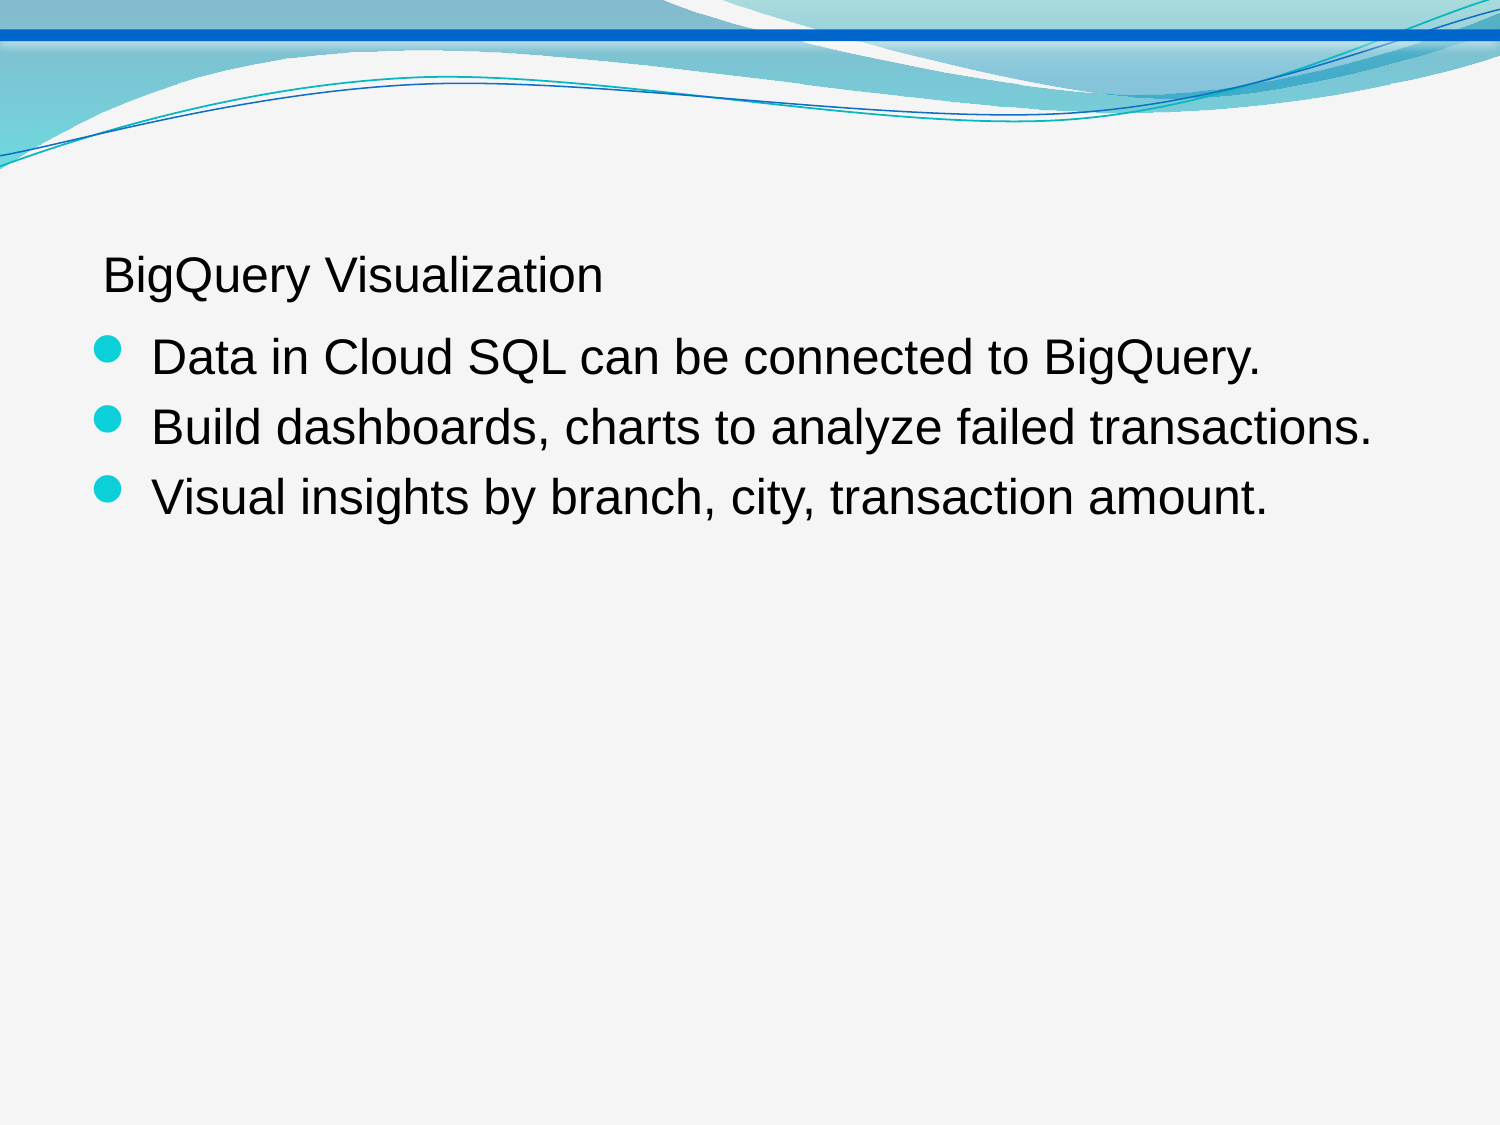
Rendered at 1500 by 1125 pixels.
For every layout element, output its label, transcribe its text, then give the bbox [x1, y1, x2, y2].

text_box [0, 29, 1500, 42]
title BigQuery Visualization [102, 115, 1453, 303]
list Data in Cloud SQL can be connected to BigQuery. Build dashboards, charts to analyze failed transactions. Visual insights by branch, city, transaction amount. [75, 317, 1425, 1038]
